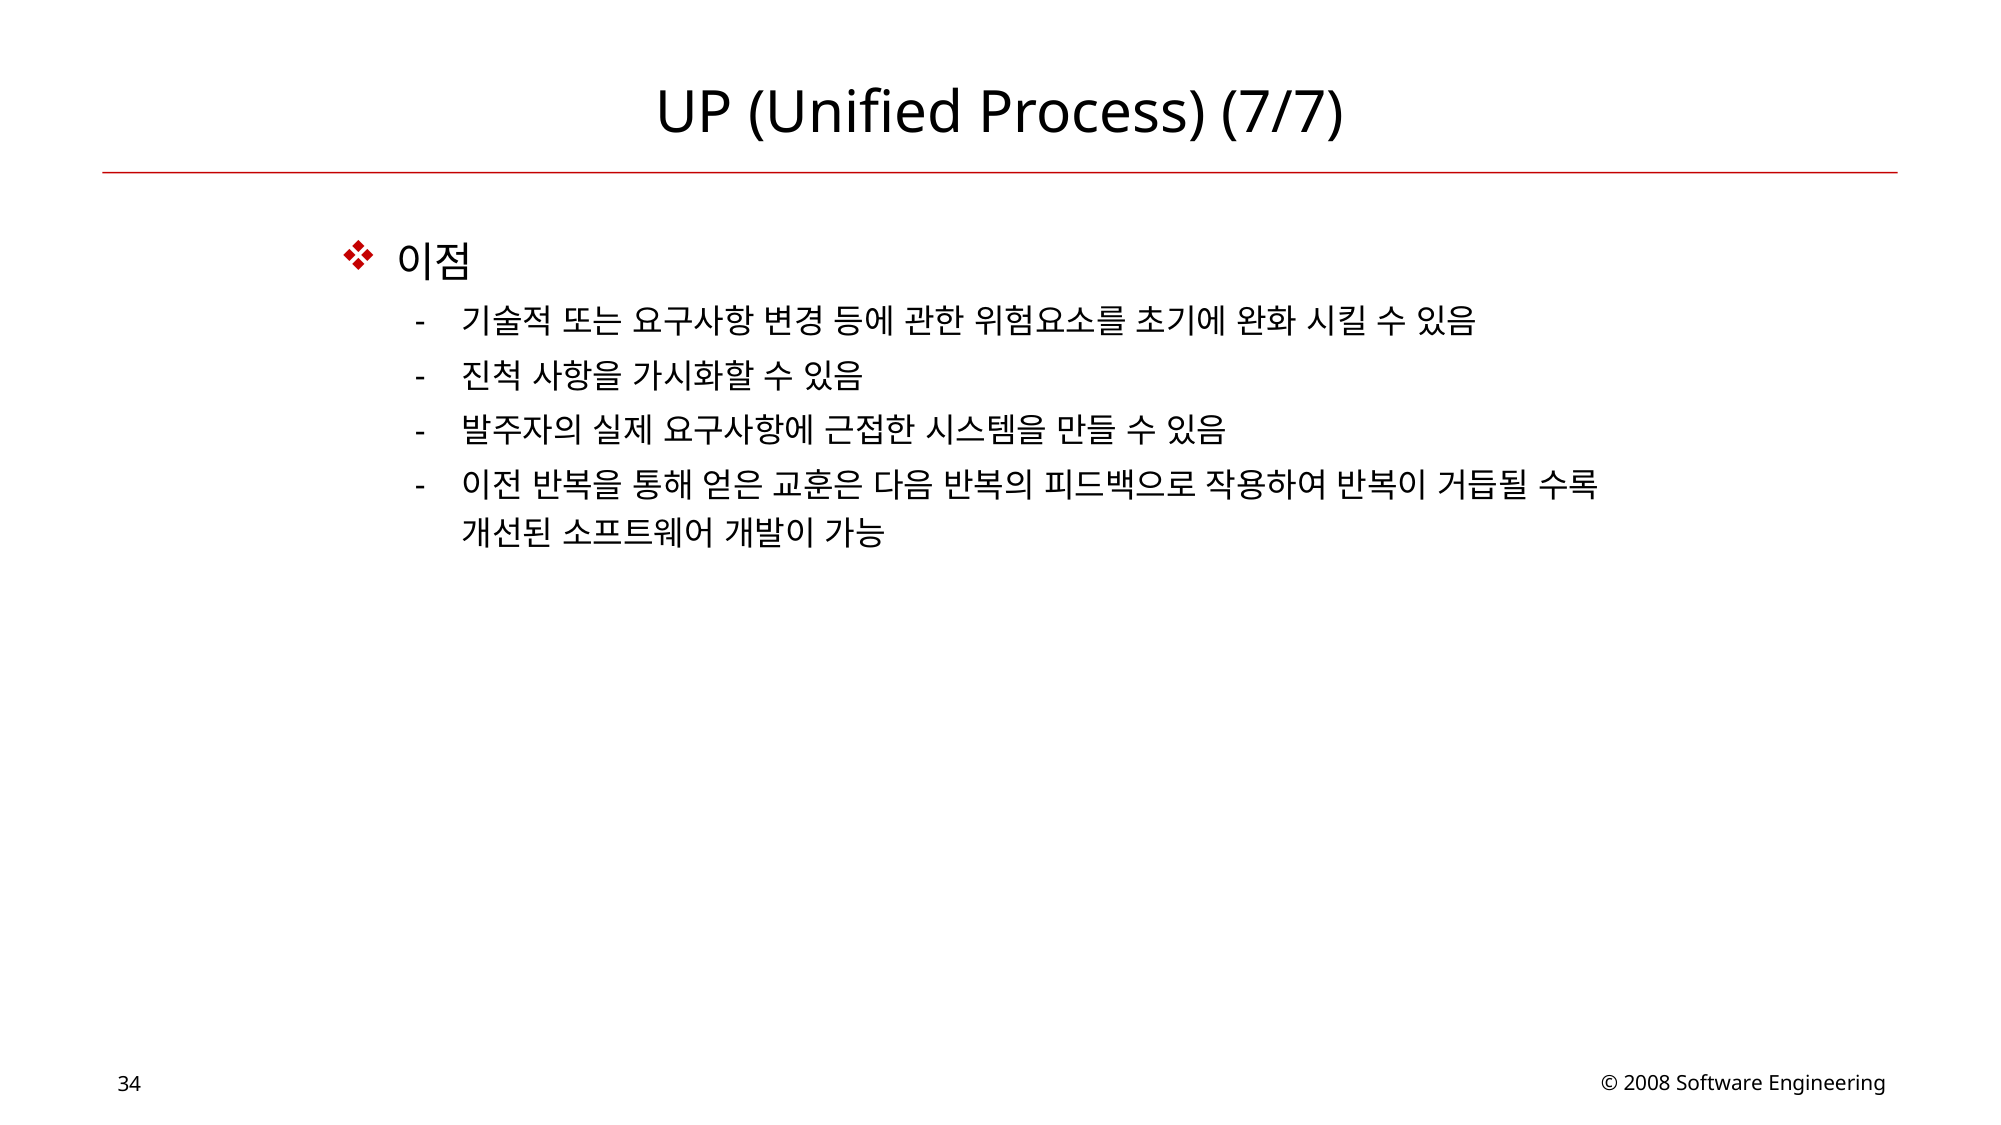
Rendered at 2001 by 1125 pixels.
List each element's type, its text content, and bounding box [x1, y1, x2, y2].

title UP (Unified Process) (7/7) [99, 45, 1900, 173]
slide_number 34 [102, 1063, 569, 1106]
footer © 2008 Software Engineering [1267, 1061, 1901, 1106]
list 이점 기술적 또는 요구사항 변경 등에 관한 위험요소를 초기에 완화 시킬 수 있음 진척 사항을 가시화할 수 있음 발주자의 실제 요구사항에 근접한 시스템을 만들 수 있음 이전 반복을 통해 얻은 교훈은 다음 반복의 피드백으로 작용하여 반복이 거듭될 수록 개선된 소프트웨어 개발이 가능 [324, 208, 1675, 1083]
